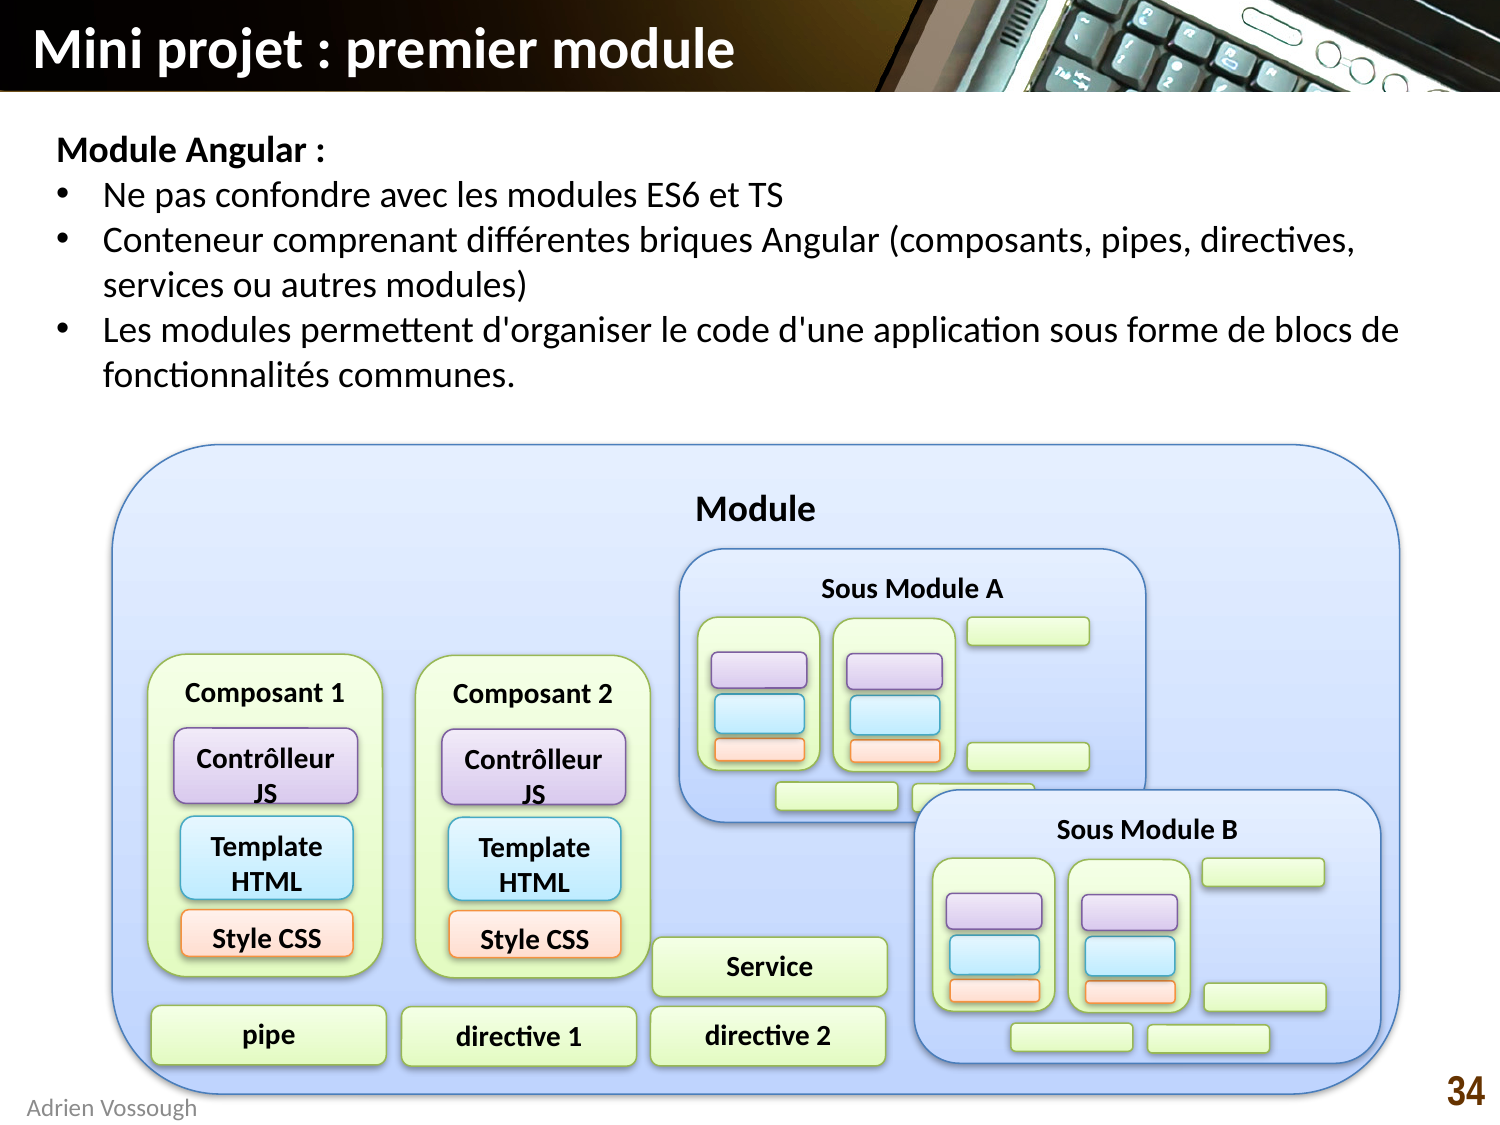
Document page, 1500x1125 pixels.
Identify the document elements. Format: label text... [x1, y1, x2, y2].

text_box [111, 444, 1400, 1095]
picture [0, 0, 1500, 1125]
slide_number 34 [1411, 1058, 1500, 1119]
text_box Module Angular : Ne pas confondre avec les modules ES6 et TS Conteneur comprenant différentes briques Angular (composants, pipes, directives, services ou autres modules) Les modules permettent d'organiser le code d'une application sous forme de blocs de fonctionnalités communes. [41, 117, 1471, 403]
footer Adrien Vossough [0, 1088, 225, 1125]
title Mini projet : premier module [17, 0, 892, 90]
